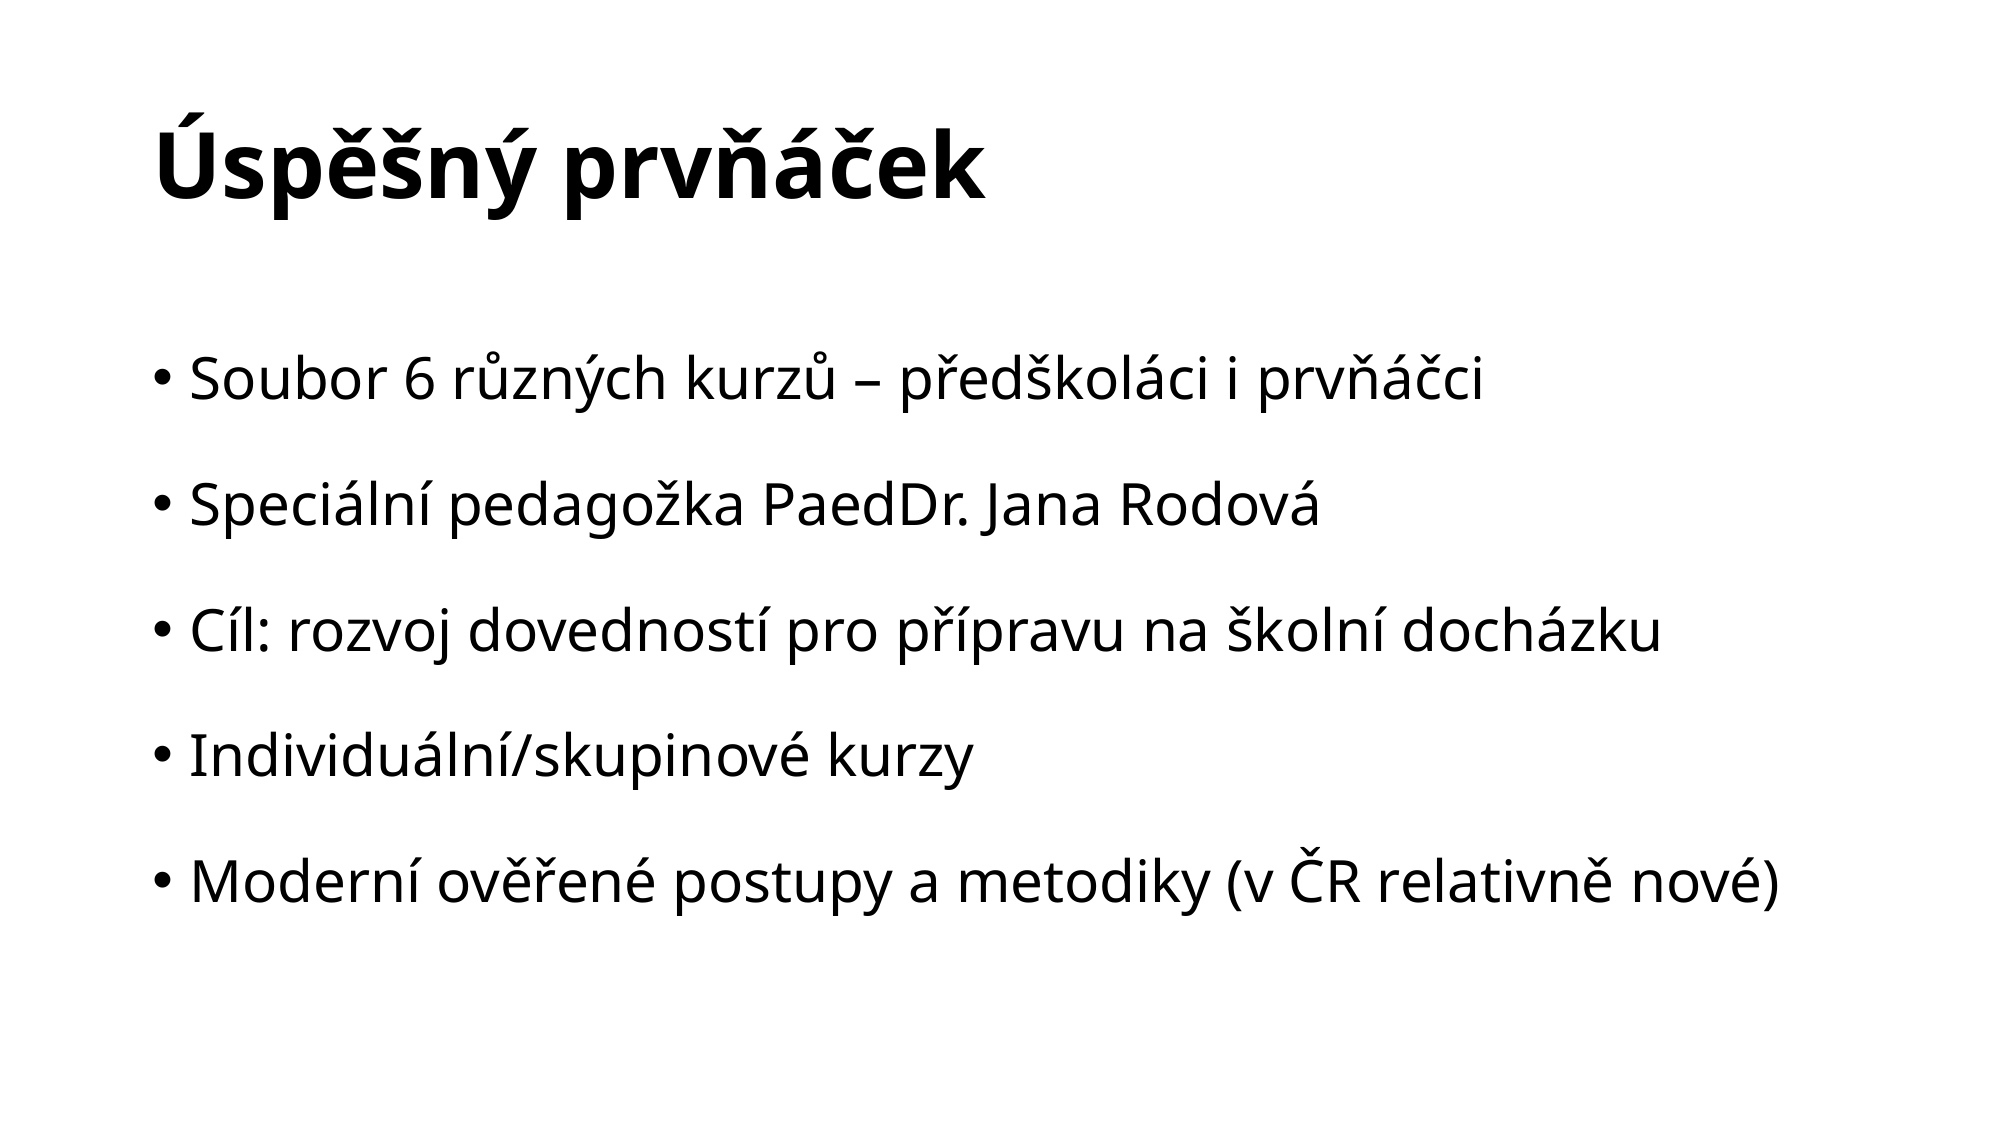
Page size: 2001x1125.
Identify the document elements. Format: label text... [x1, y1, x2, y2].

title Úspěšný prvňáček [137, 59, 1863, 278]
list Soubor 6 různých kurzů – předškoláci i prvňáčci Speciální pedagožka PaedDr. Jana Rodová Cíl: rozvoj dovedností pro přípravu na školní docházku Individuální/skupinové kurzy Moderní ověřené postupy a metodiky (v ČR relativně nové) [137, 299, 1863, 1014]
